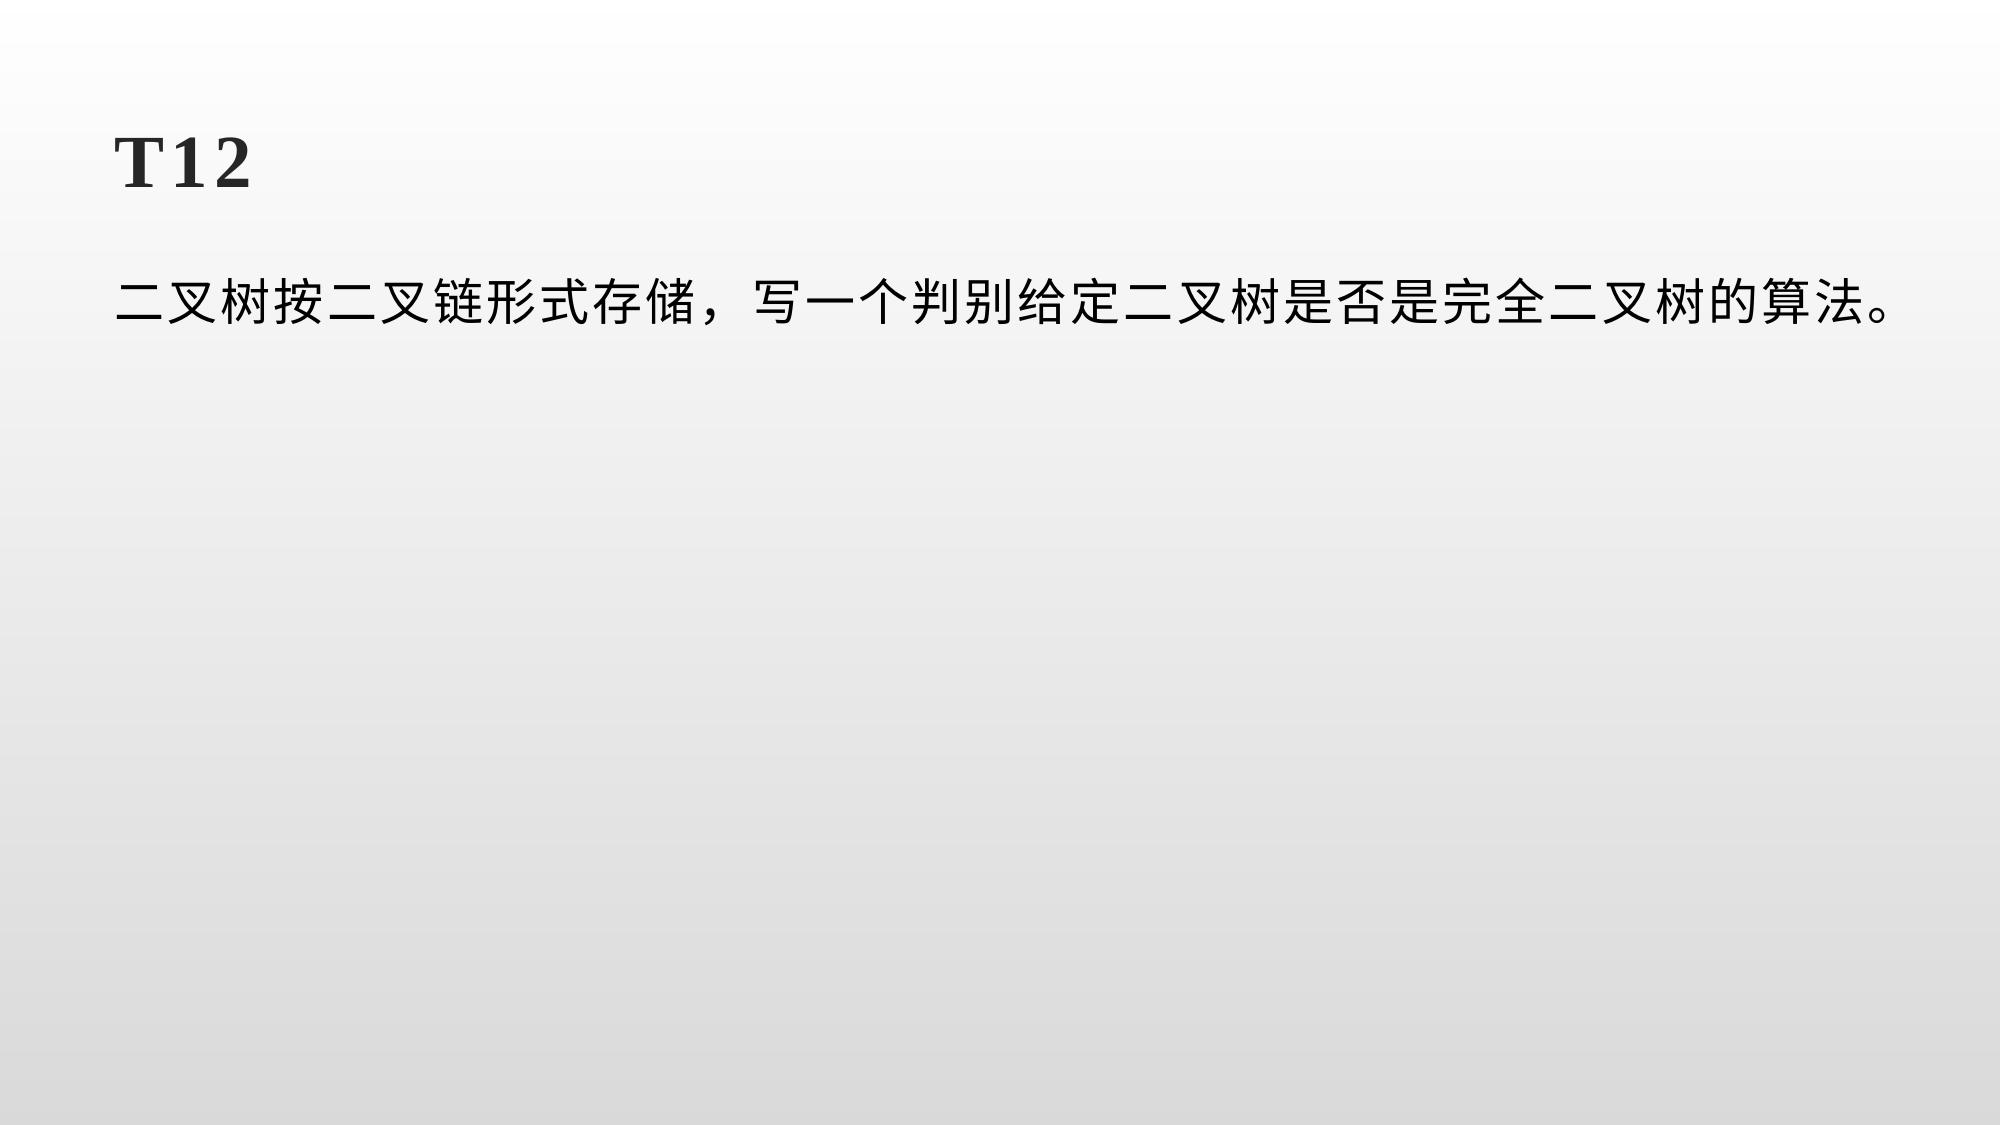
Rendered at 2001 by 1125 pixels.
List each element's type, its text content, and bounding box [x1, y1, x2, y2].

list 二叉树按二叉链形式存储，写一个判别给定二叉树是否是完全二叉树的算法。 [99, 244, 1900, 1026]
title T12 [99, 99, 1900, 216]
